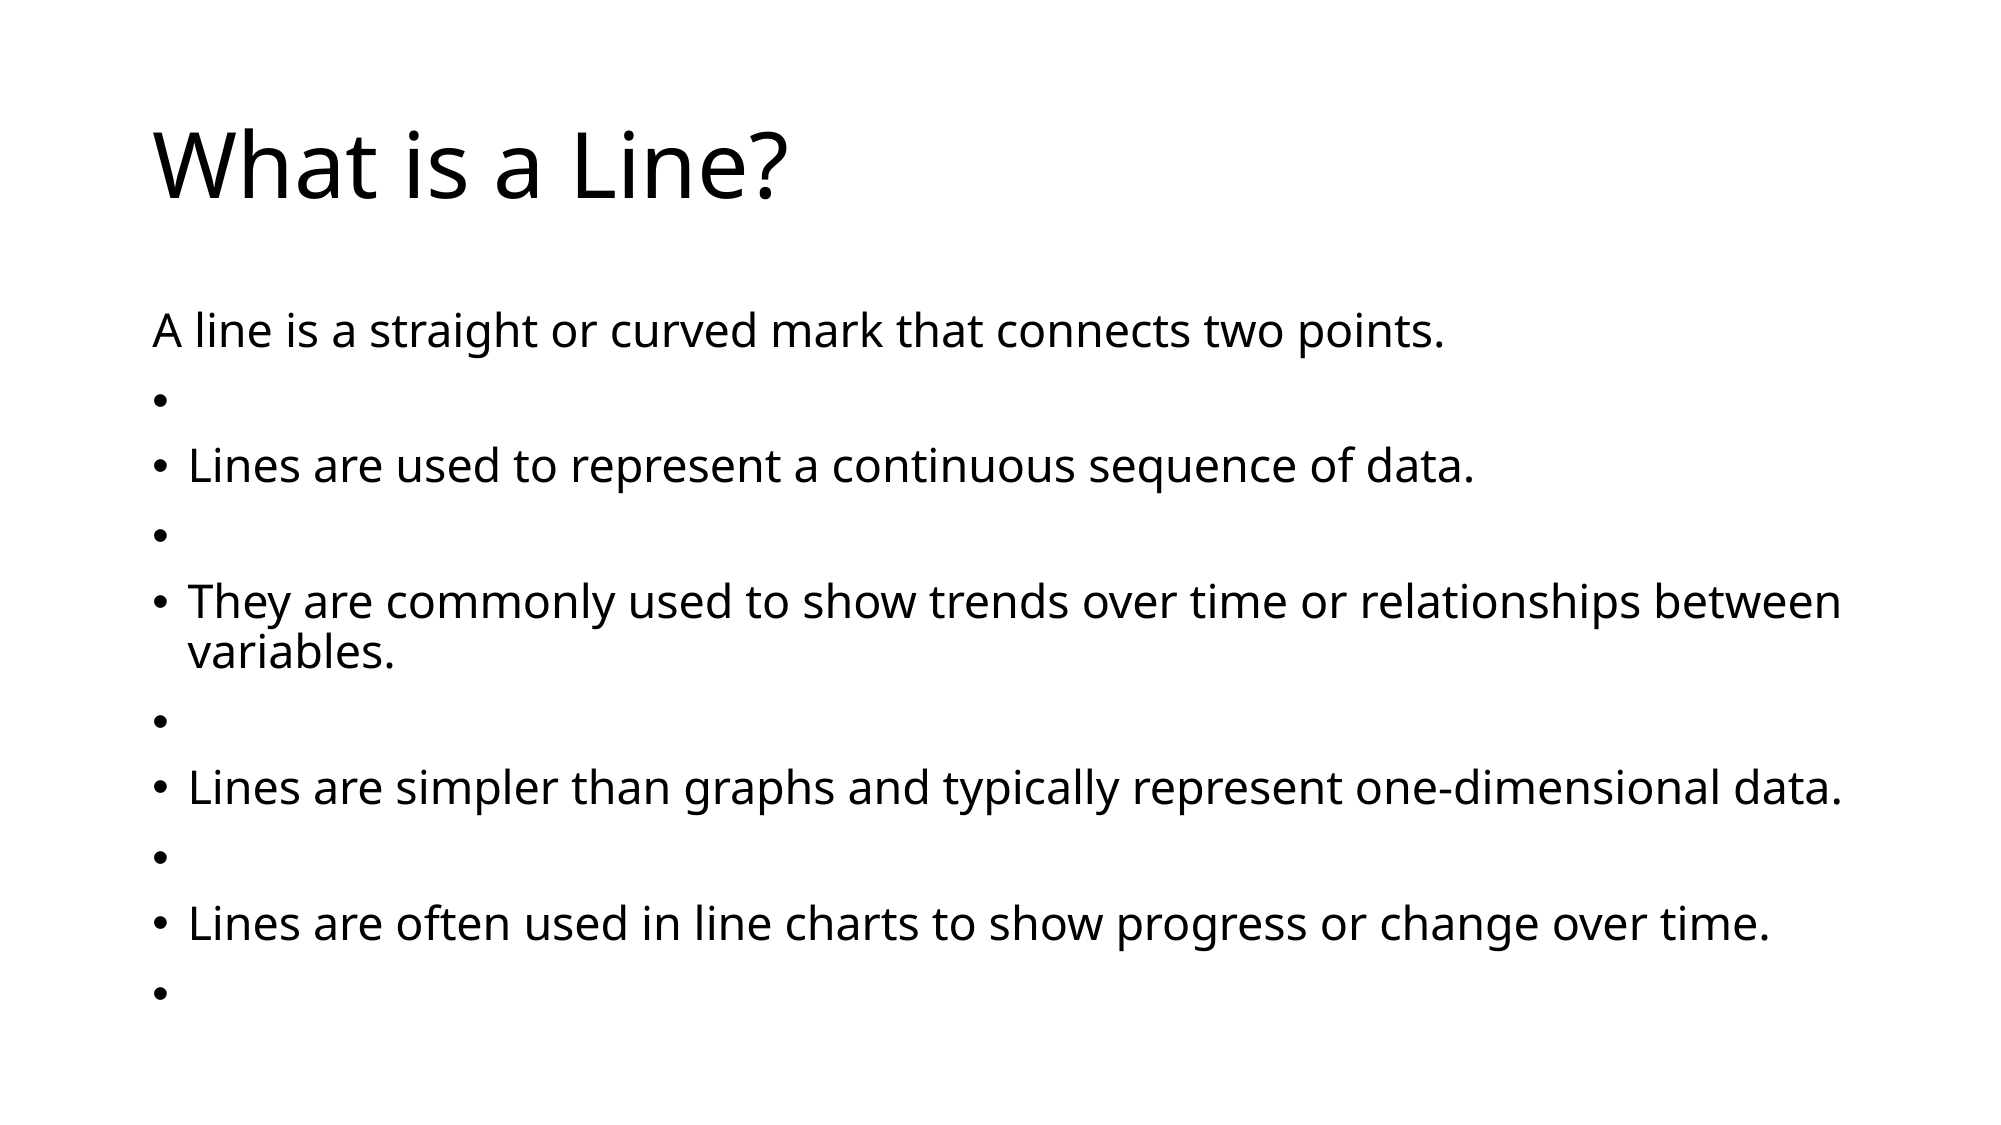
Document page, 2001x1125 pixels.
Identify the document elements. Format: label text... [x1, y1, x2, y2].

title What is a Line? [137, 59, 1863, 278]
list A line is a straight or curved mark that connects two points. Lines are used to represent a continuous sequence of data. They are commonly used to show trends over time or relationships between variables. Lines are simpler than graphs and typically represent one-dimensional data. Lines are often used in line charts to show progress or change over time. [137, 299, 1863, 1014]
